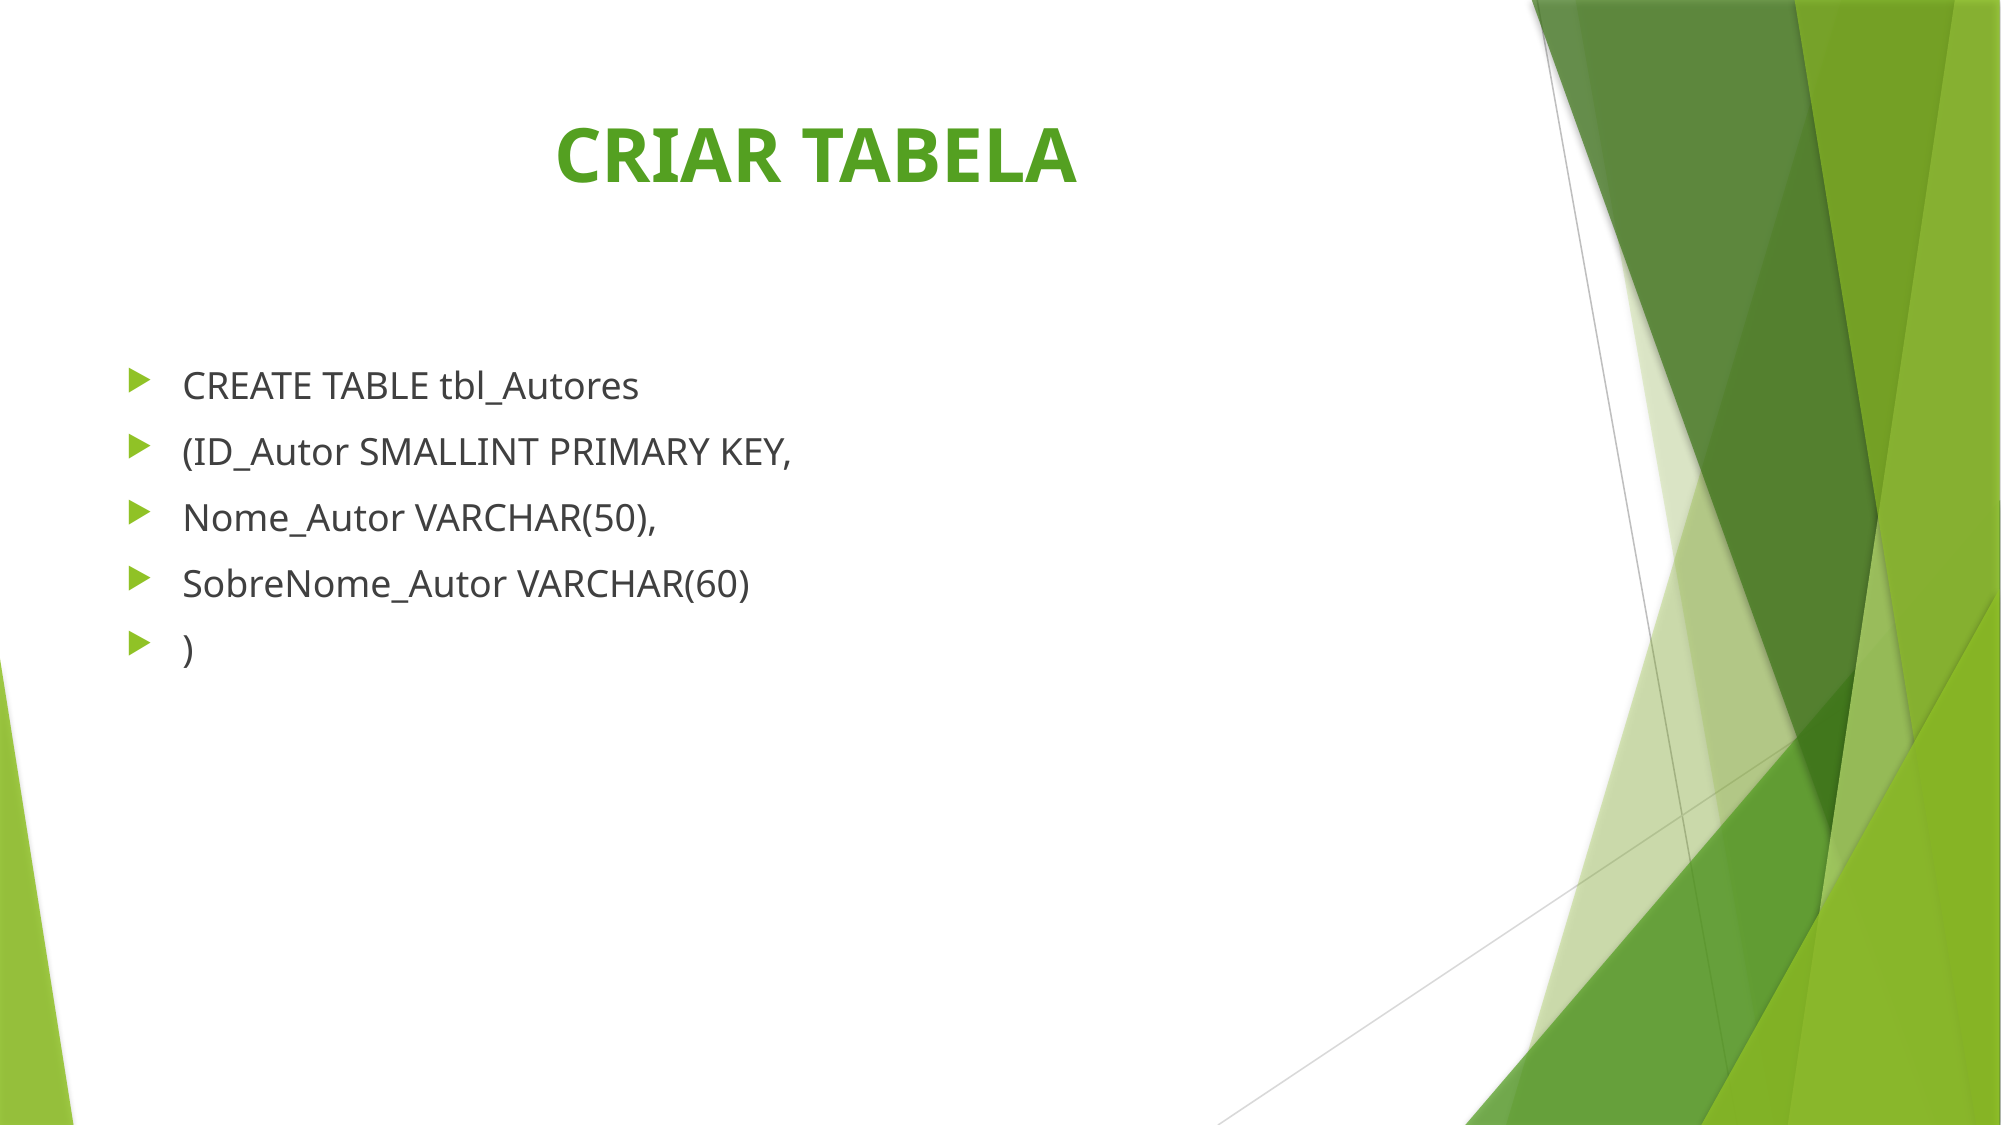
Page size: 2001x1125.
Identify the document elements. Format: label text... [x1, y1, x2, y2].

list CREATE TABLE tbl_Autores (ID_Autor SMALLINT PRIMARY KEY, Nome_Autor VARCHAR(50), SobreNome_Autor VARCHAR(60) ) [111, 354, 1522, 992]
title CRIAR TABELA [111, 99, 1522, 317]
